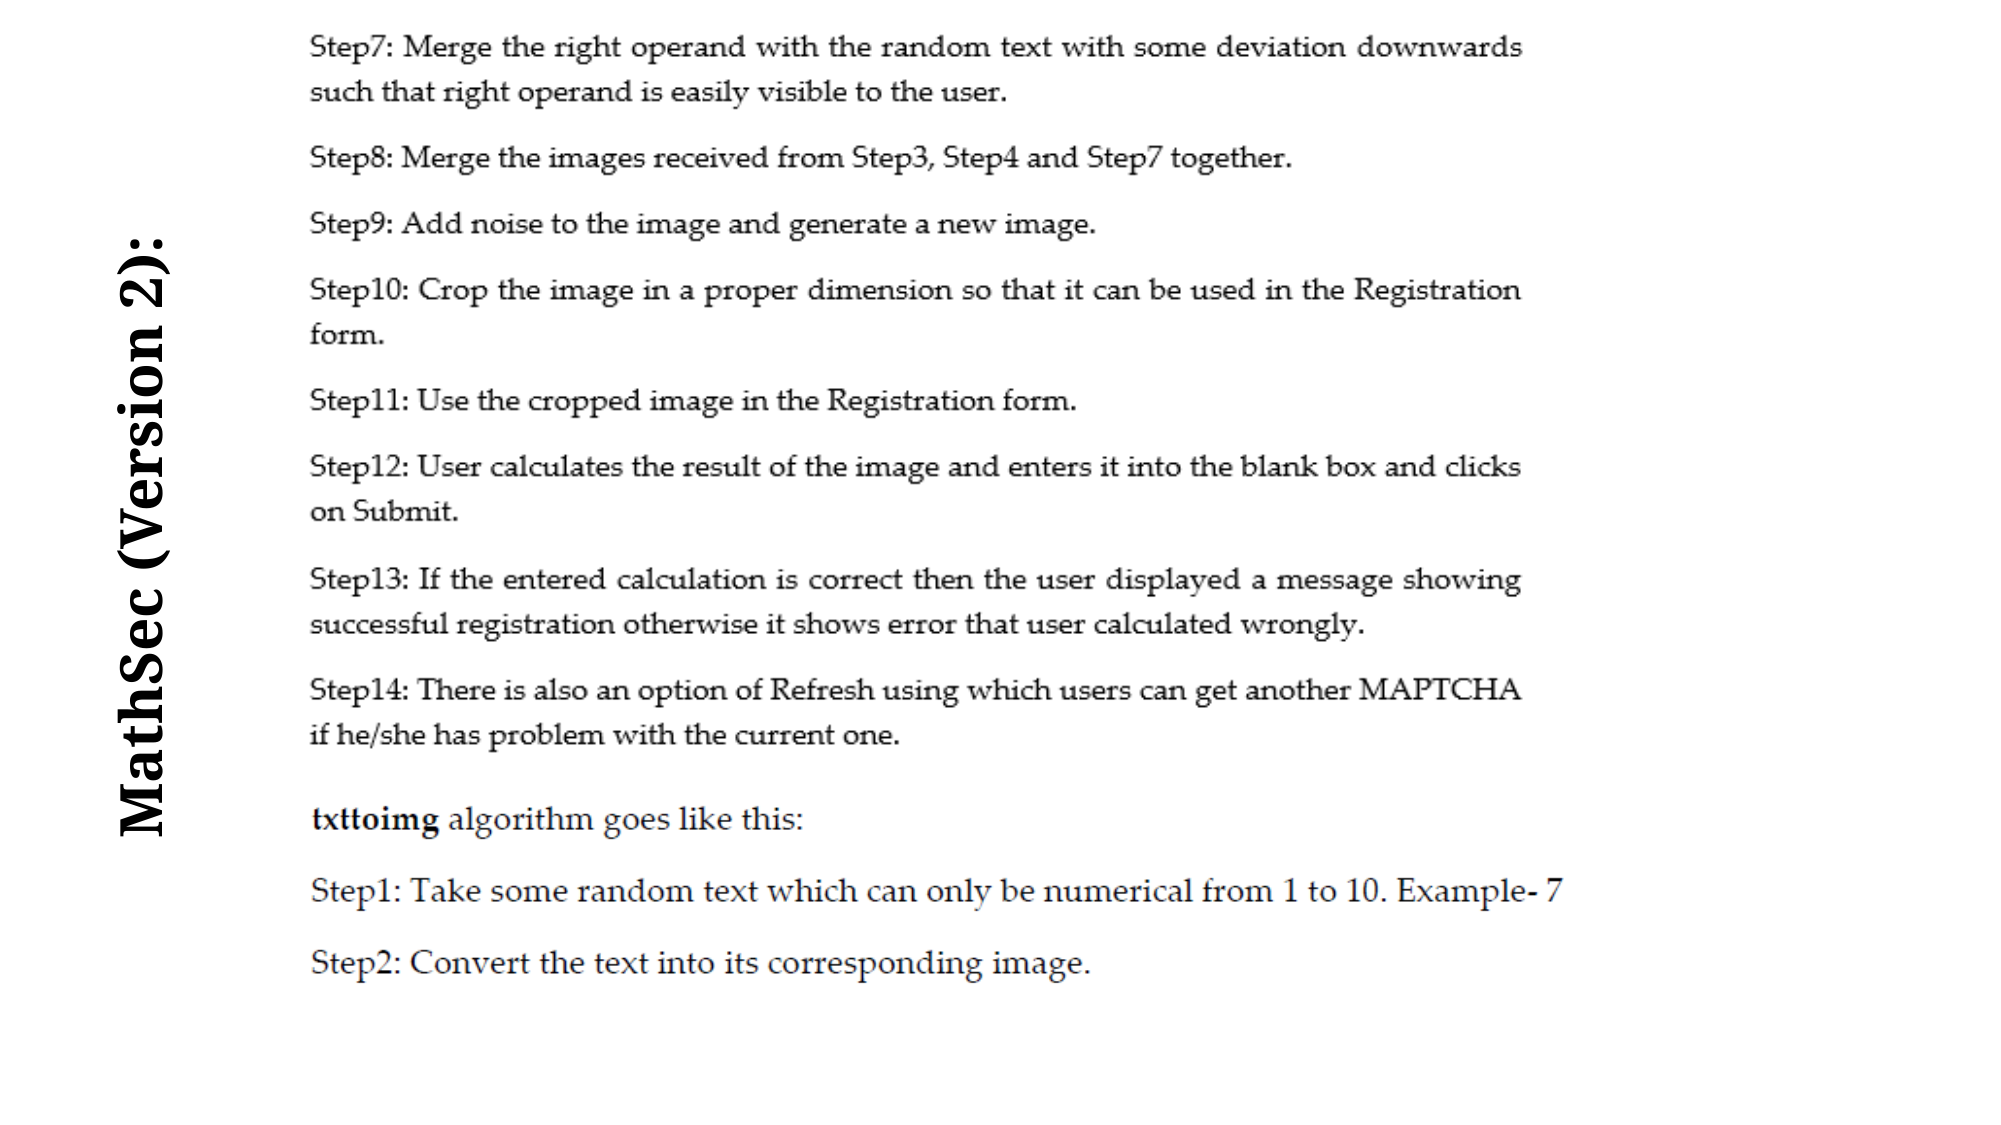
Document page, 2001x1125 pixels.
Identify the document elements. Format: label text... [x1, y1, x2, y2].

text_box MathSec (Version 2): [96, 205, 182, 854]
picture [293, 18, 1552, 770]
picture [293, 797, 1592, 1006]
